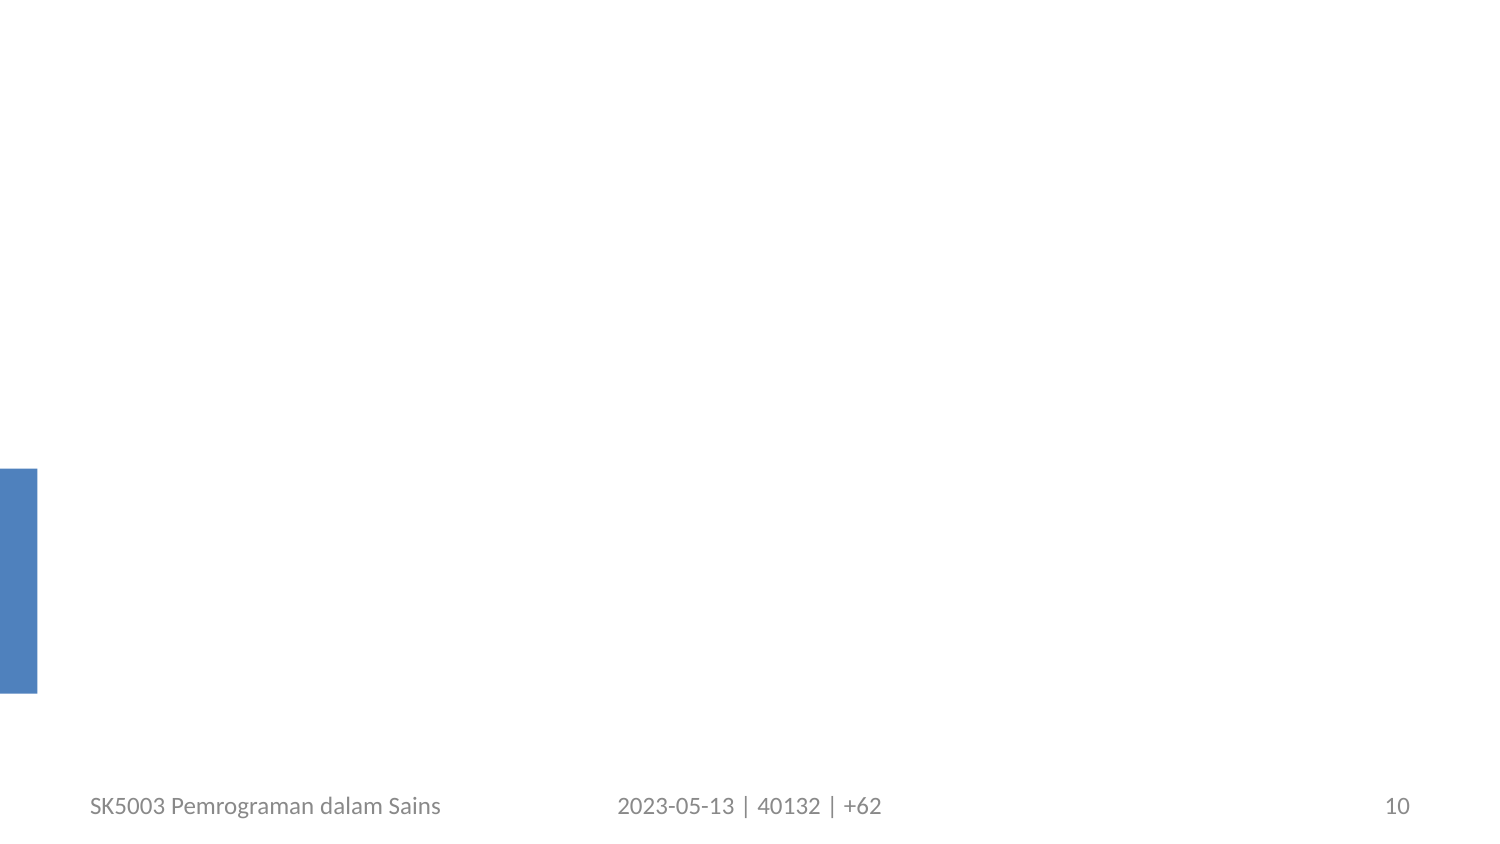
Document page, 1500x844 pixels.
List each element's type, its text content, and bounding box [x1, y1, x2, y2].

slide_number SK5003 Pemrograman dalam Sains [75, 782, 463, 827]
footer 2023-05-13 | 40132 | +62 [512, 782, 988, 827]
slide_number 10 [1074, 782, 1425, 827]
